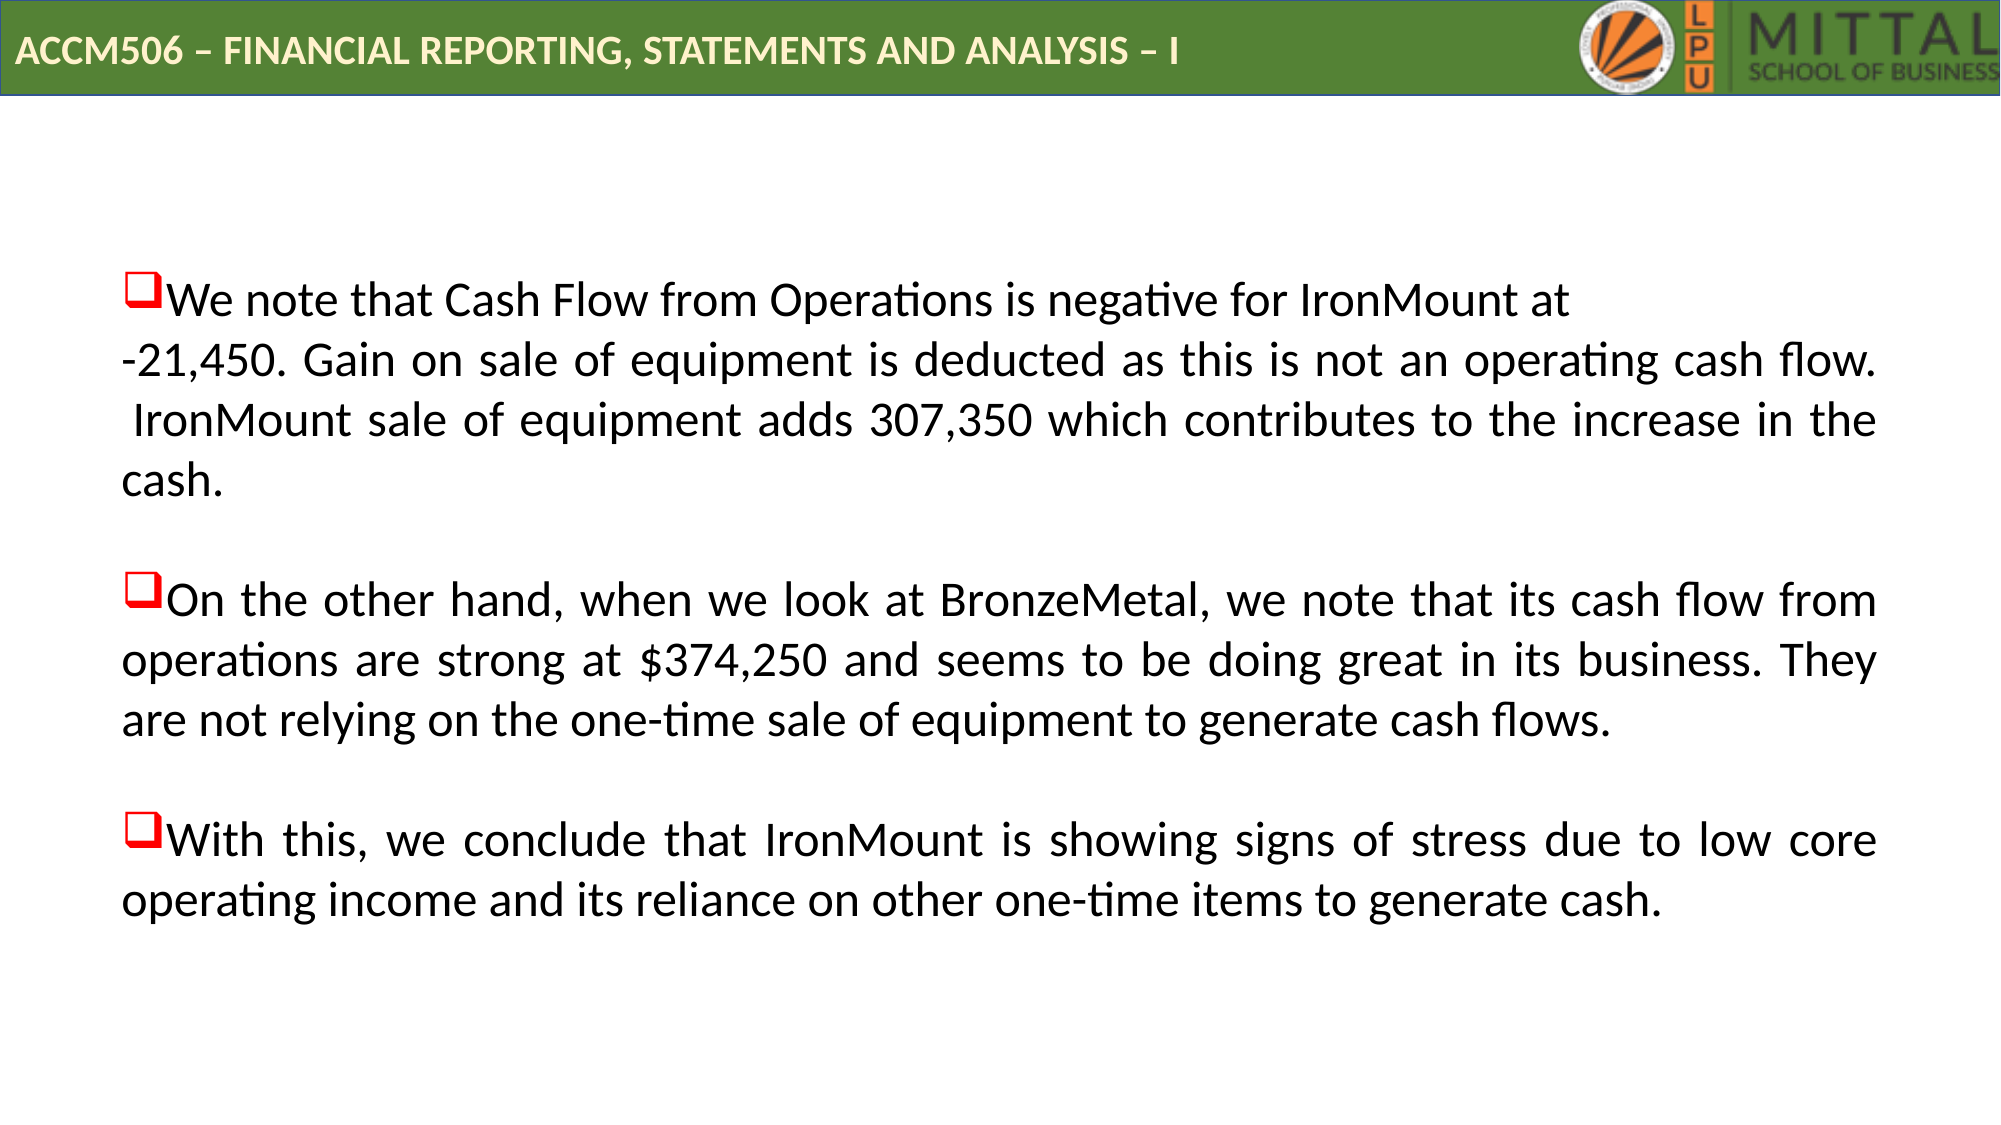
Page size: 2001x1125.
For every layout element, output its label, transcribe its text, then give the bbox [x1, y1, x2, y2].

picture [1579, 0, 2000, 95]
text_box We note that Cash Flow from Operations is negative for IronMount at -21,450. Gain on sale of equipment is deducted as this is not an operating cash flow. IronMount sale of equipment adds 307,350 which contributes to the increase in the cash. On the other hand, when we look at BronzeMetal, we note that its cash flow from operations are strong at $374,250 and seems to be doing great in its business. They are not relying on the one-time sale of equipment to generate cash flows. With this, we conclude that IronMount is showing signs of stress due to low core operating income and its reliance on other one-time items to generate cash. [106, 259, 1894, 935]
